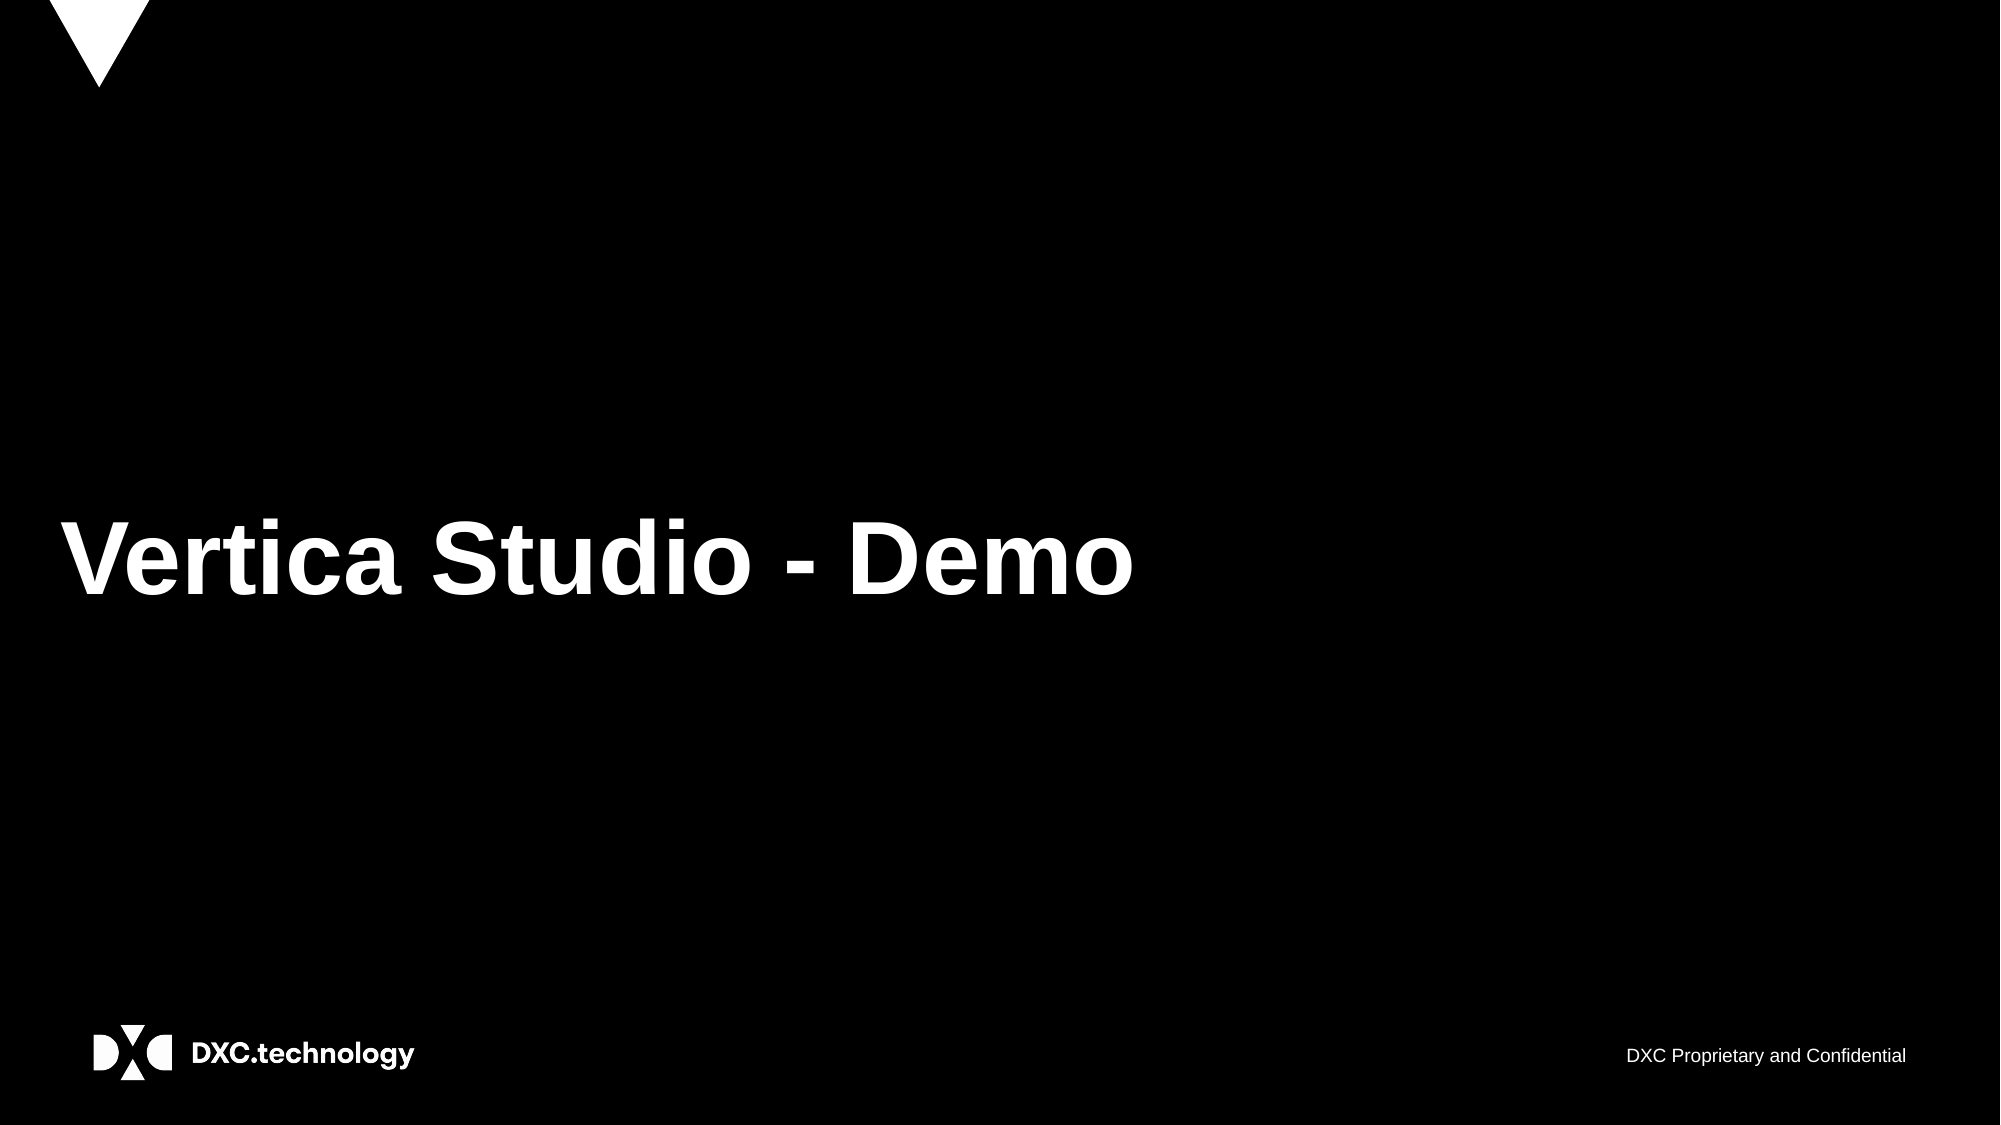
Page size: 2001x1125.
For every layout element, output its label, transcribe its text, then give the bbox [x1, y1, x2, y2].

text_box Vertica Studio - Demo [0, 0, 2000, 1125]
